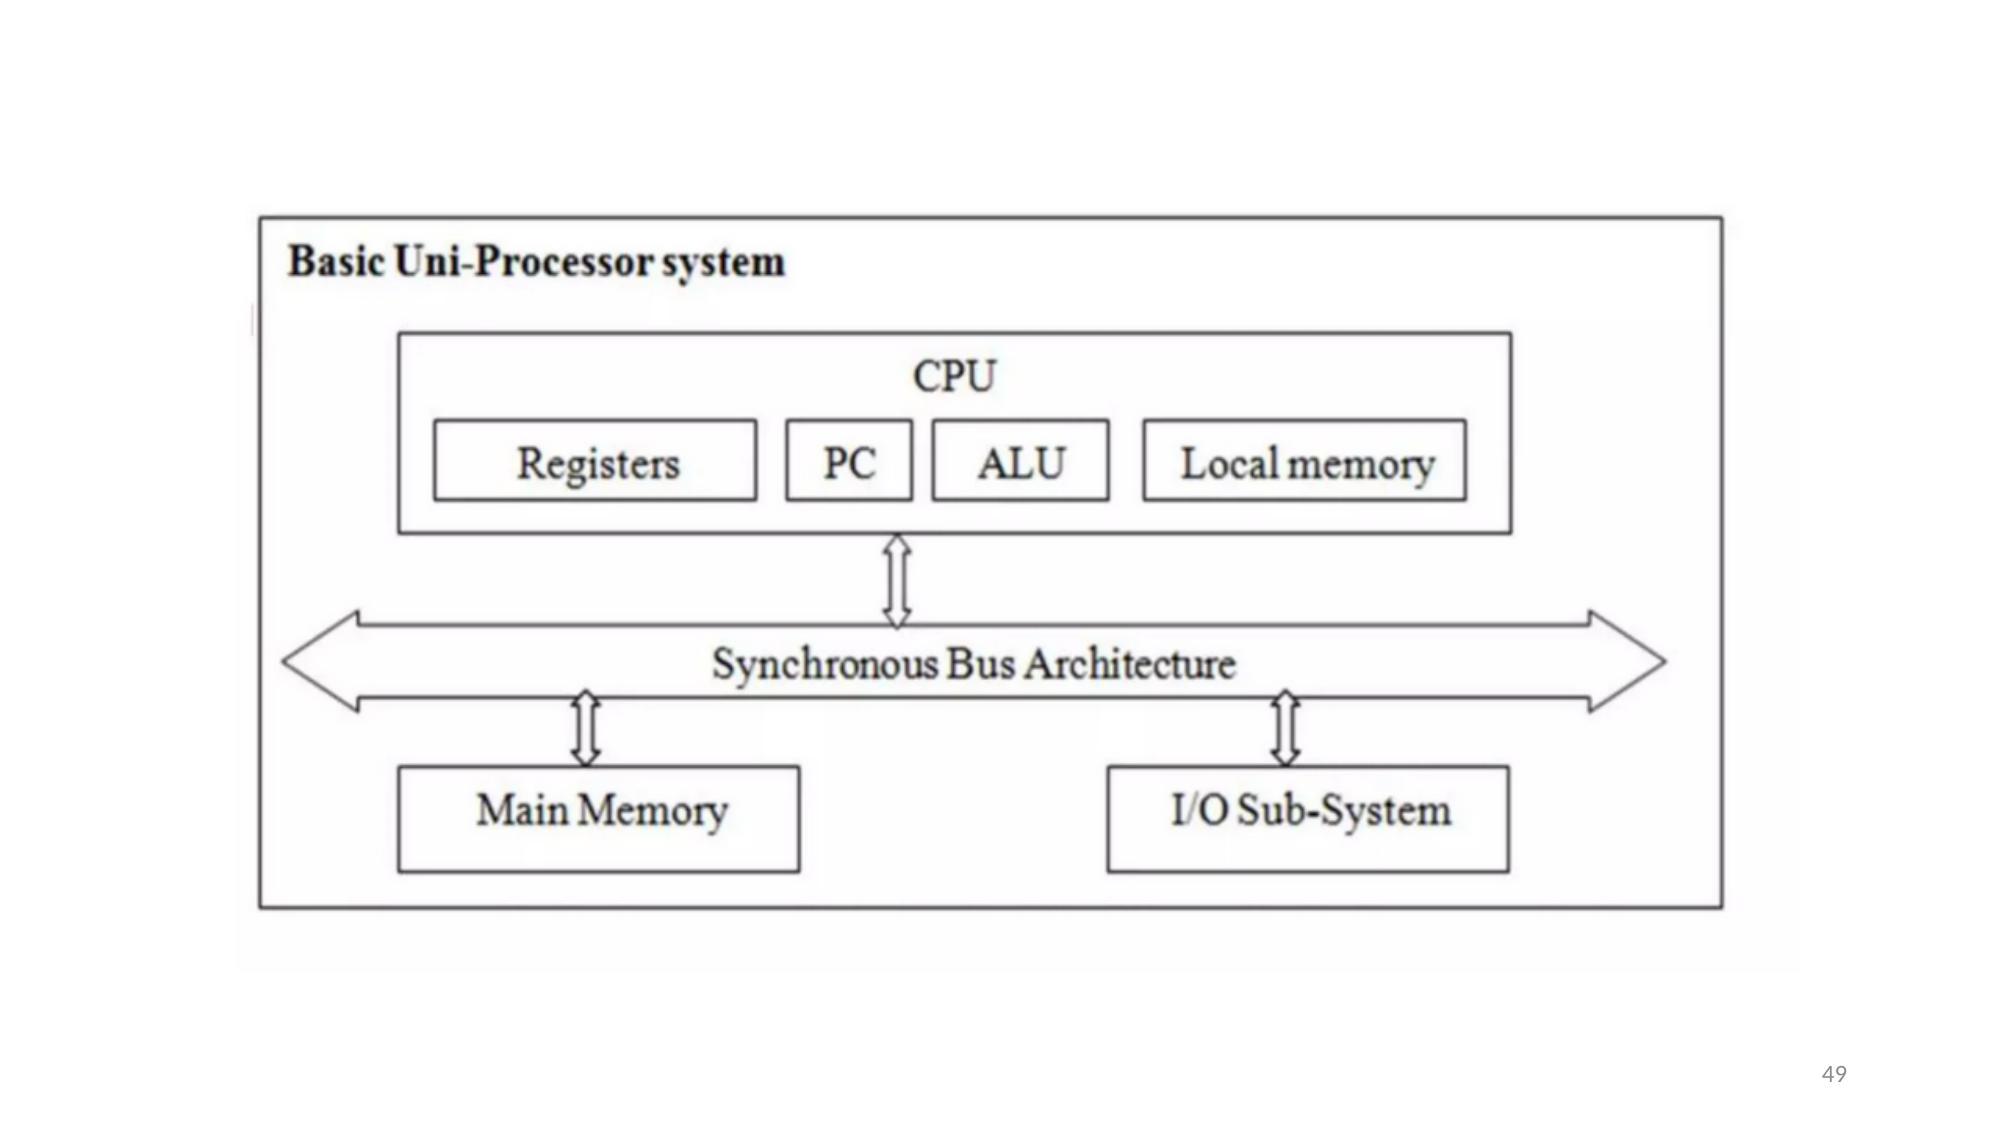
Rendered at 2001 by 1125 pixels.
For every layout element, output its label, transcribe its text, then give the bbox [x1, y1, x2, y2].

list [199, 119, 1801, 973]
slide_number 49 [1412, 1042, 1863, 1103]
